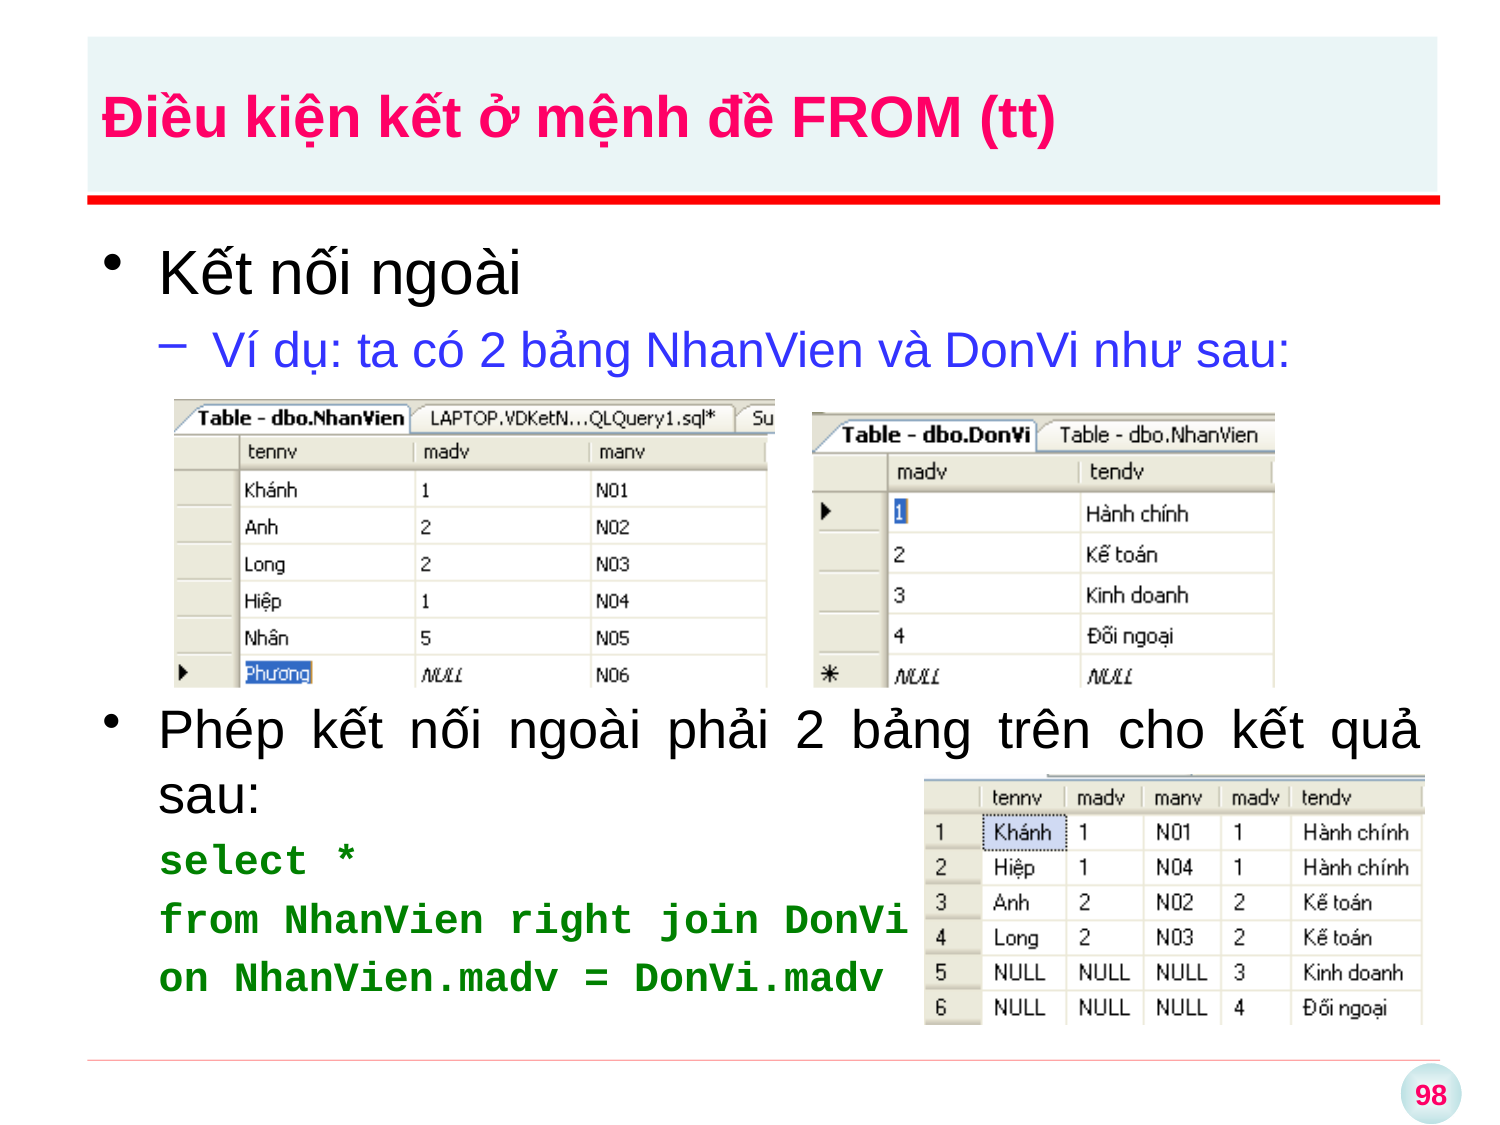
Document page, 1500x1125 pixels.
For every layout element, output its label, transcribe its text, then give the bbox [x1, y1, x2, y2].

list Kết nối ngoài Ví dụ: ta có 2 bảng NhanVien và DonVi như sau: [87, 224, 1438, 687]
picture [174, 399, 776, 701]
title Điều kiện kết ở mệnh đề FROM (tt) [87, 36, 1438, 192]
picture [812, 412, 1276, 698]
text_box Phép kết nối ngoài phải 2 bảng trên cho kết quả sau: select * from NhanVien right join DonVi on NhanVien.madv = DonVi.madv [87, 687, 1438, 1038]
picture [924, 774, 1426, 1026]
